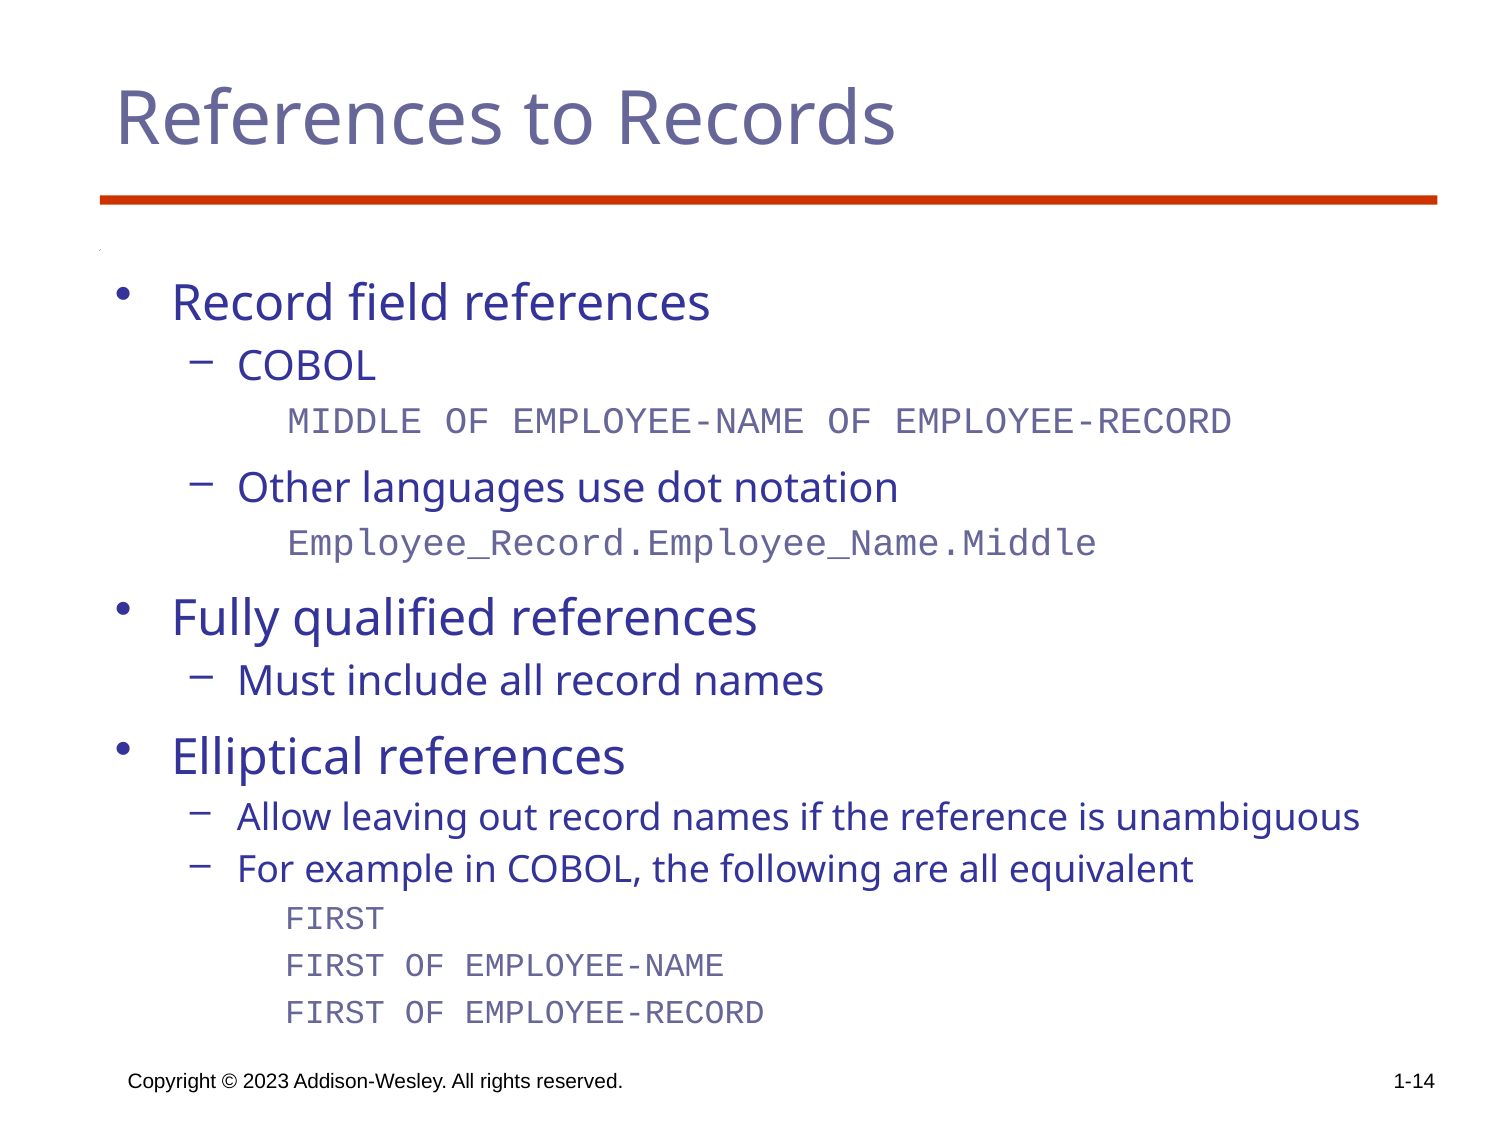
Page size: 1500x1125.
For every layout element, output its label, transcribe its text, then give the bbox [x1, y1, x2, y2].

slide_number 1-14 [1137, 1024, 1451, 1101]
list Record field references COBOL MIDDLE OF EMPLOYEE-NAME OF EMPLOYEE-RECORD Other languages use dot notation Employee_Record.Employee_Name.Middle Fully qualified references Must include all record names Elliptical references Allow leaving out record names if the reference is unambiguous For example in COBOL, the following are all equivalent FIRST FIRST OF EMPLOYEE-NAME FIRST OF EMPLOYEE-RECORD [99, 262, 1438, 1013]
footer Copyright © 2023 Addison-Wesley. All rights reserved. [112, 1024, 801, 1101]
title References to Records [99, 62, 1438, 250]
